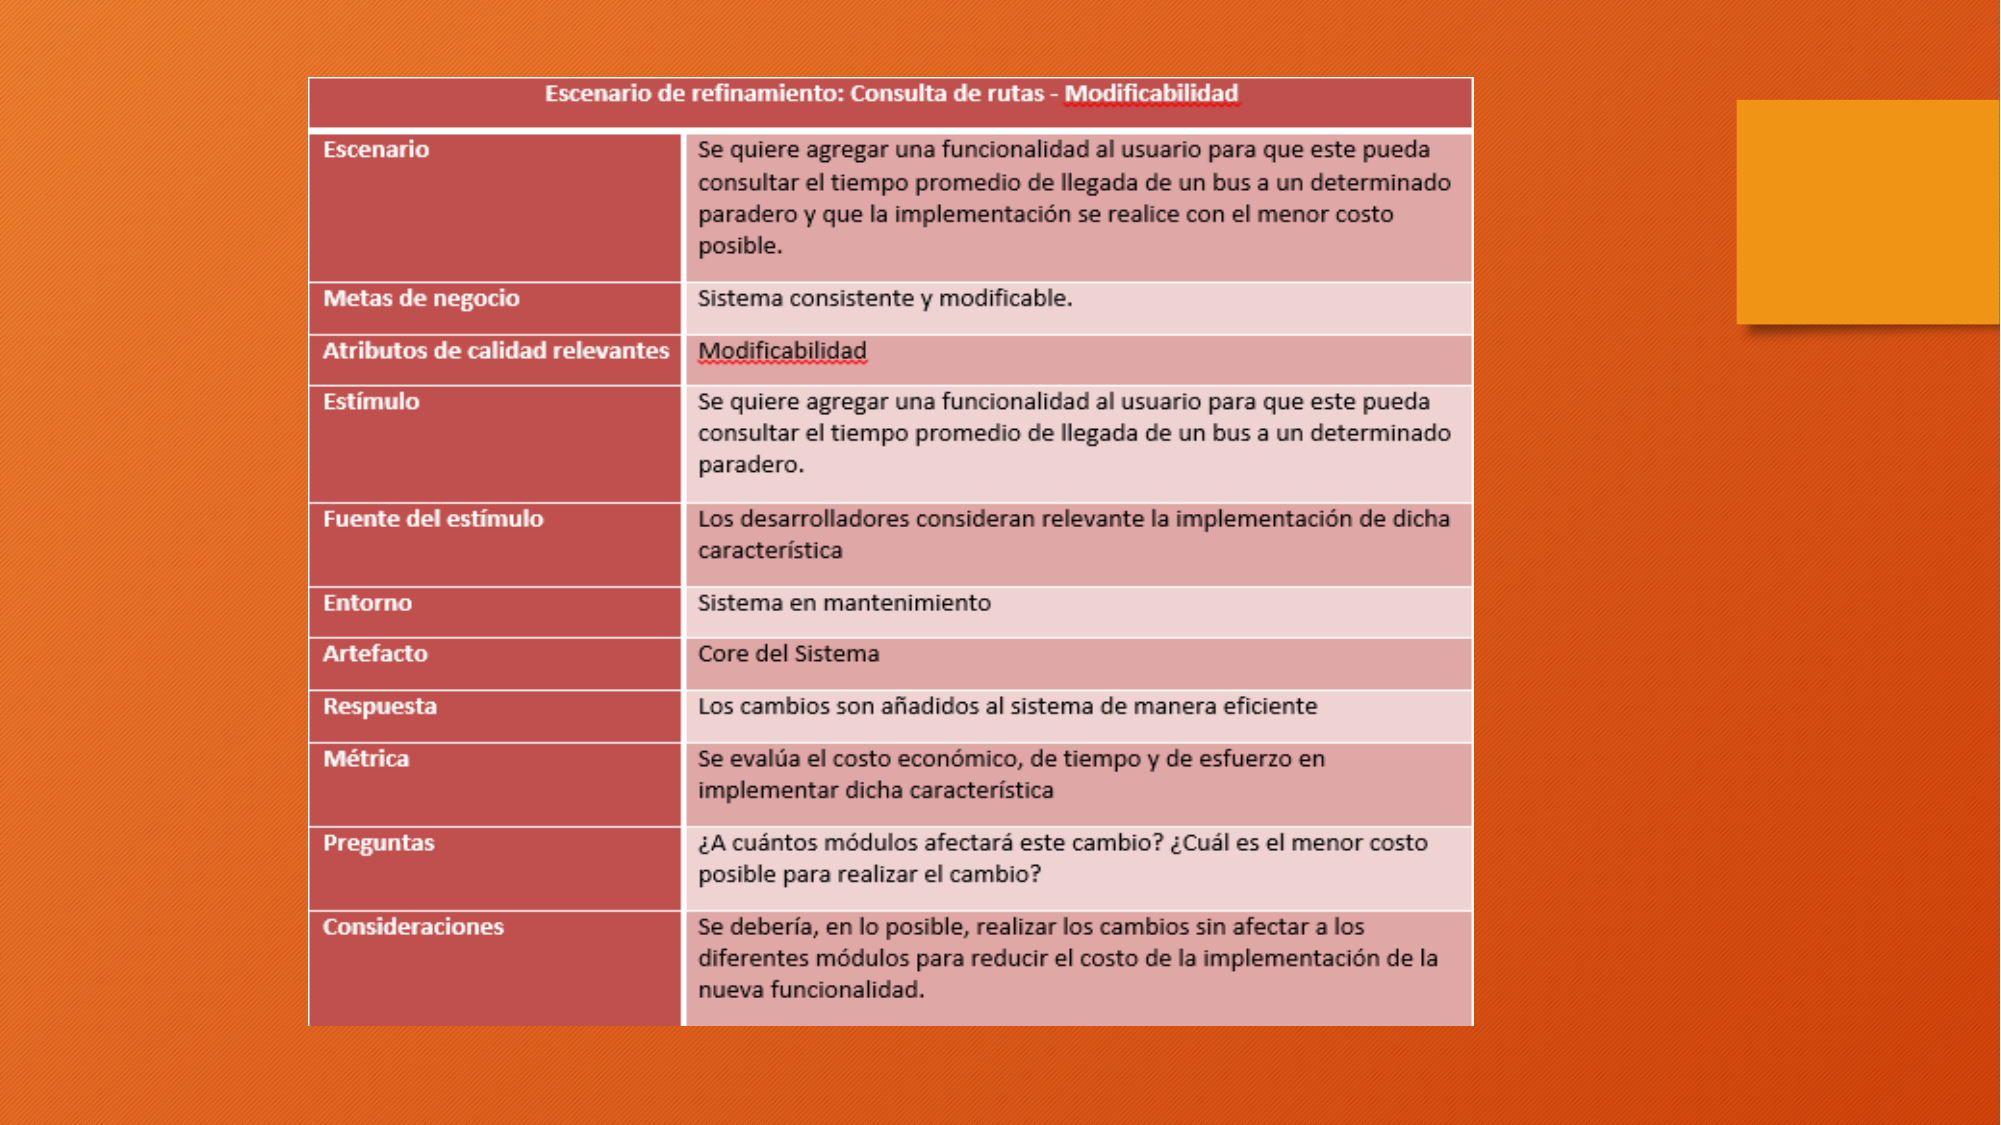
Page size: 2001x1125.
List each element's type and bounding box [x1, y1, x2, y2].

picture [308, 77, 1474, 1027]
picture [1736, 325, 2000, 347]
